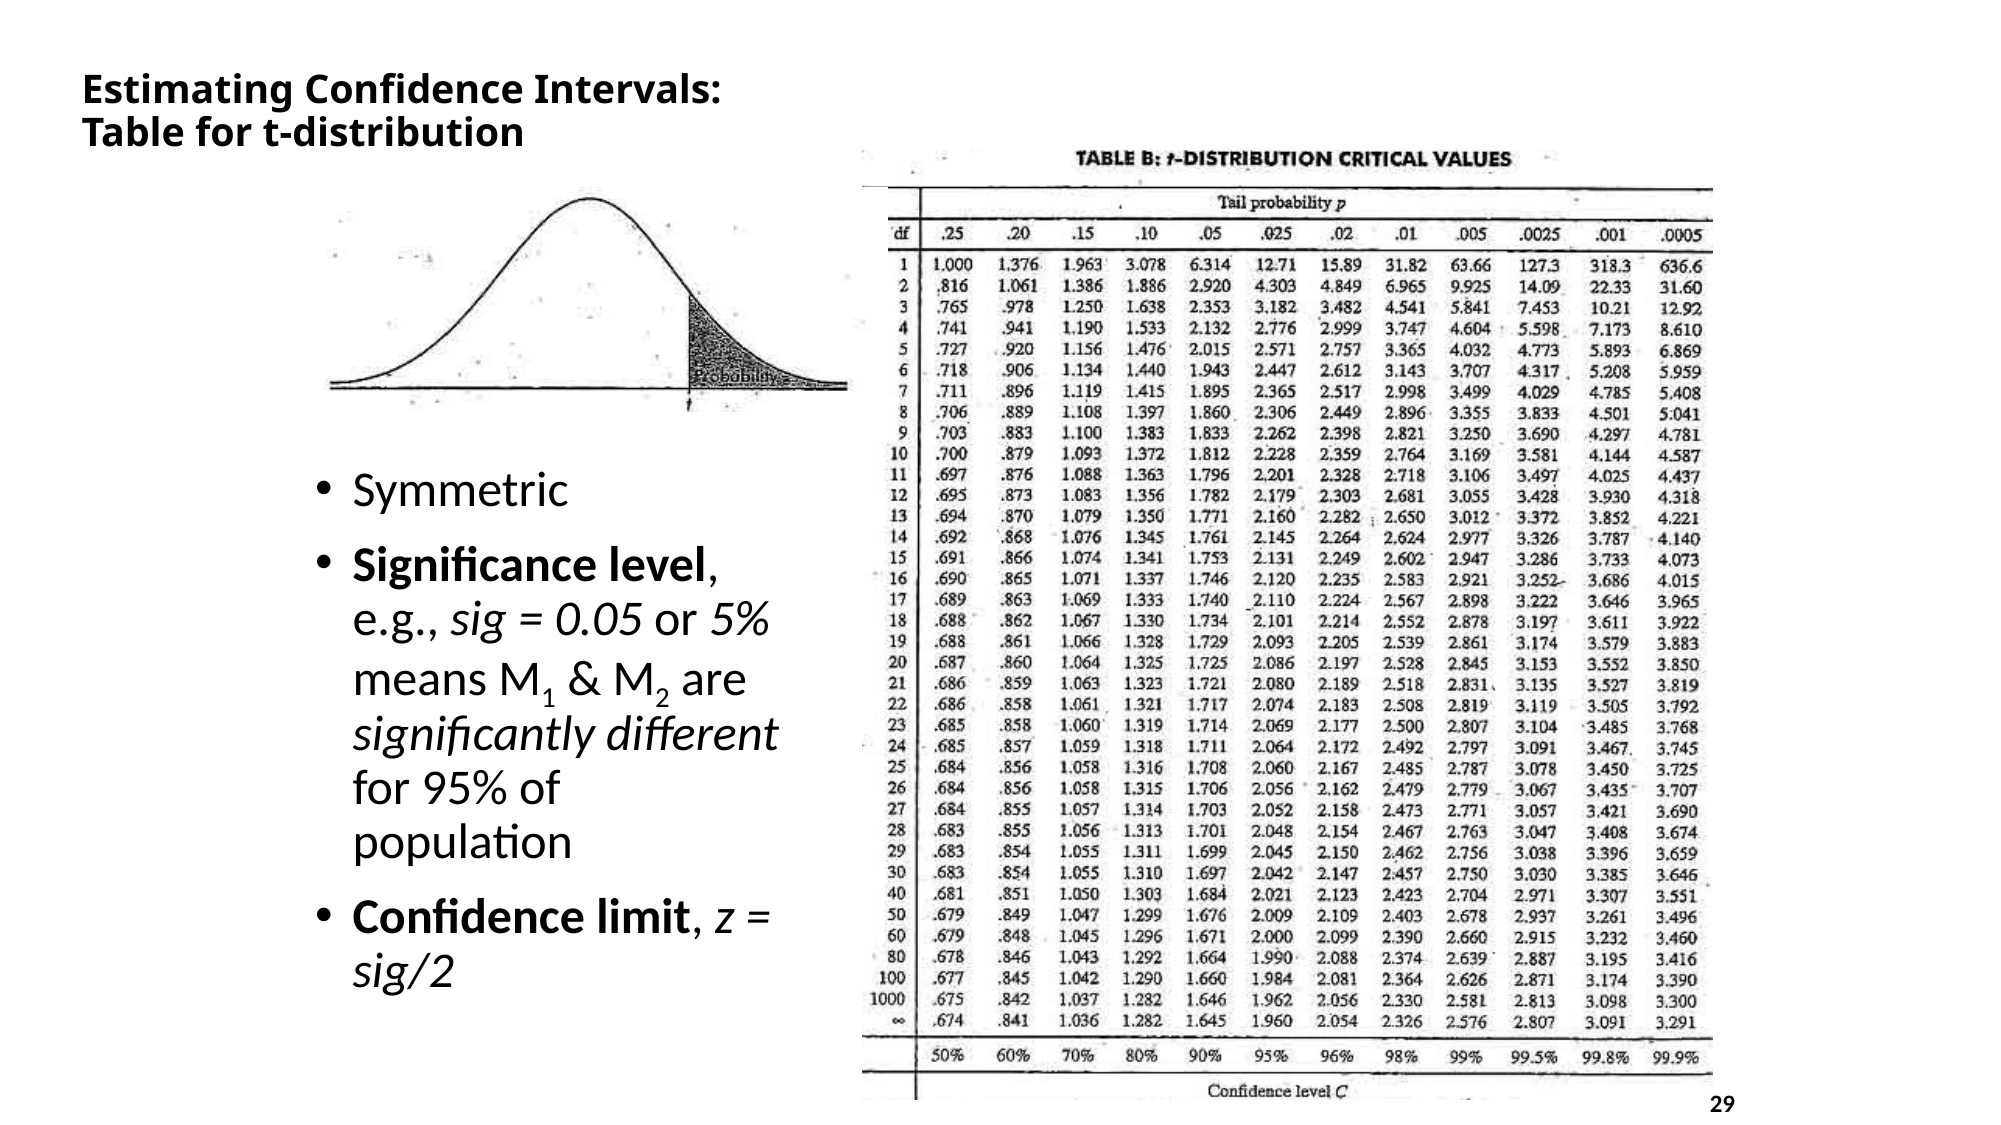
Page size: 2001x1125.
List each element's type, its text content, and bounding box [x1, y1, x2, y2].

list Symmetric Significance level, e.g., sig = 0.05 or 5% means M1 & M2 are significantly different for 95% of population Confidence limit, z = sig/2 [300, 224, 800, 1063]
title Estimating Confidence Intervals: Table for t-distribution [66, 62, 1905, 163]
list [862, 149, 1713, 1100]
text_box 29 [1437, 1062, 1750, 1125]
picture [324, 187, 888, 412]
